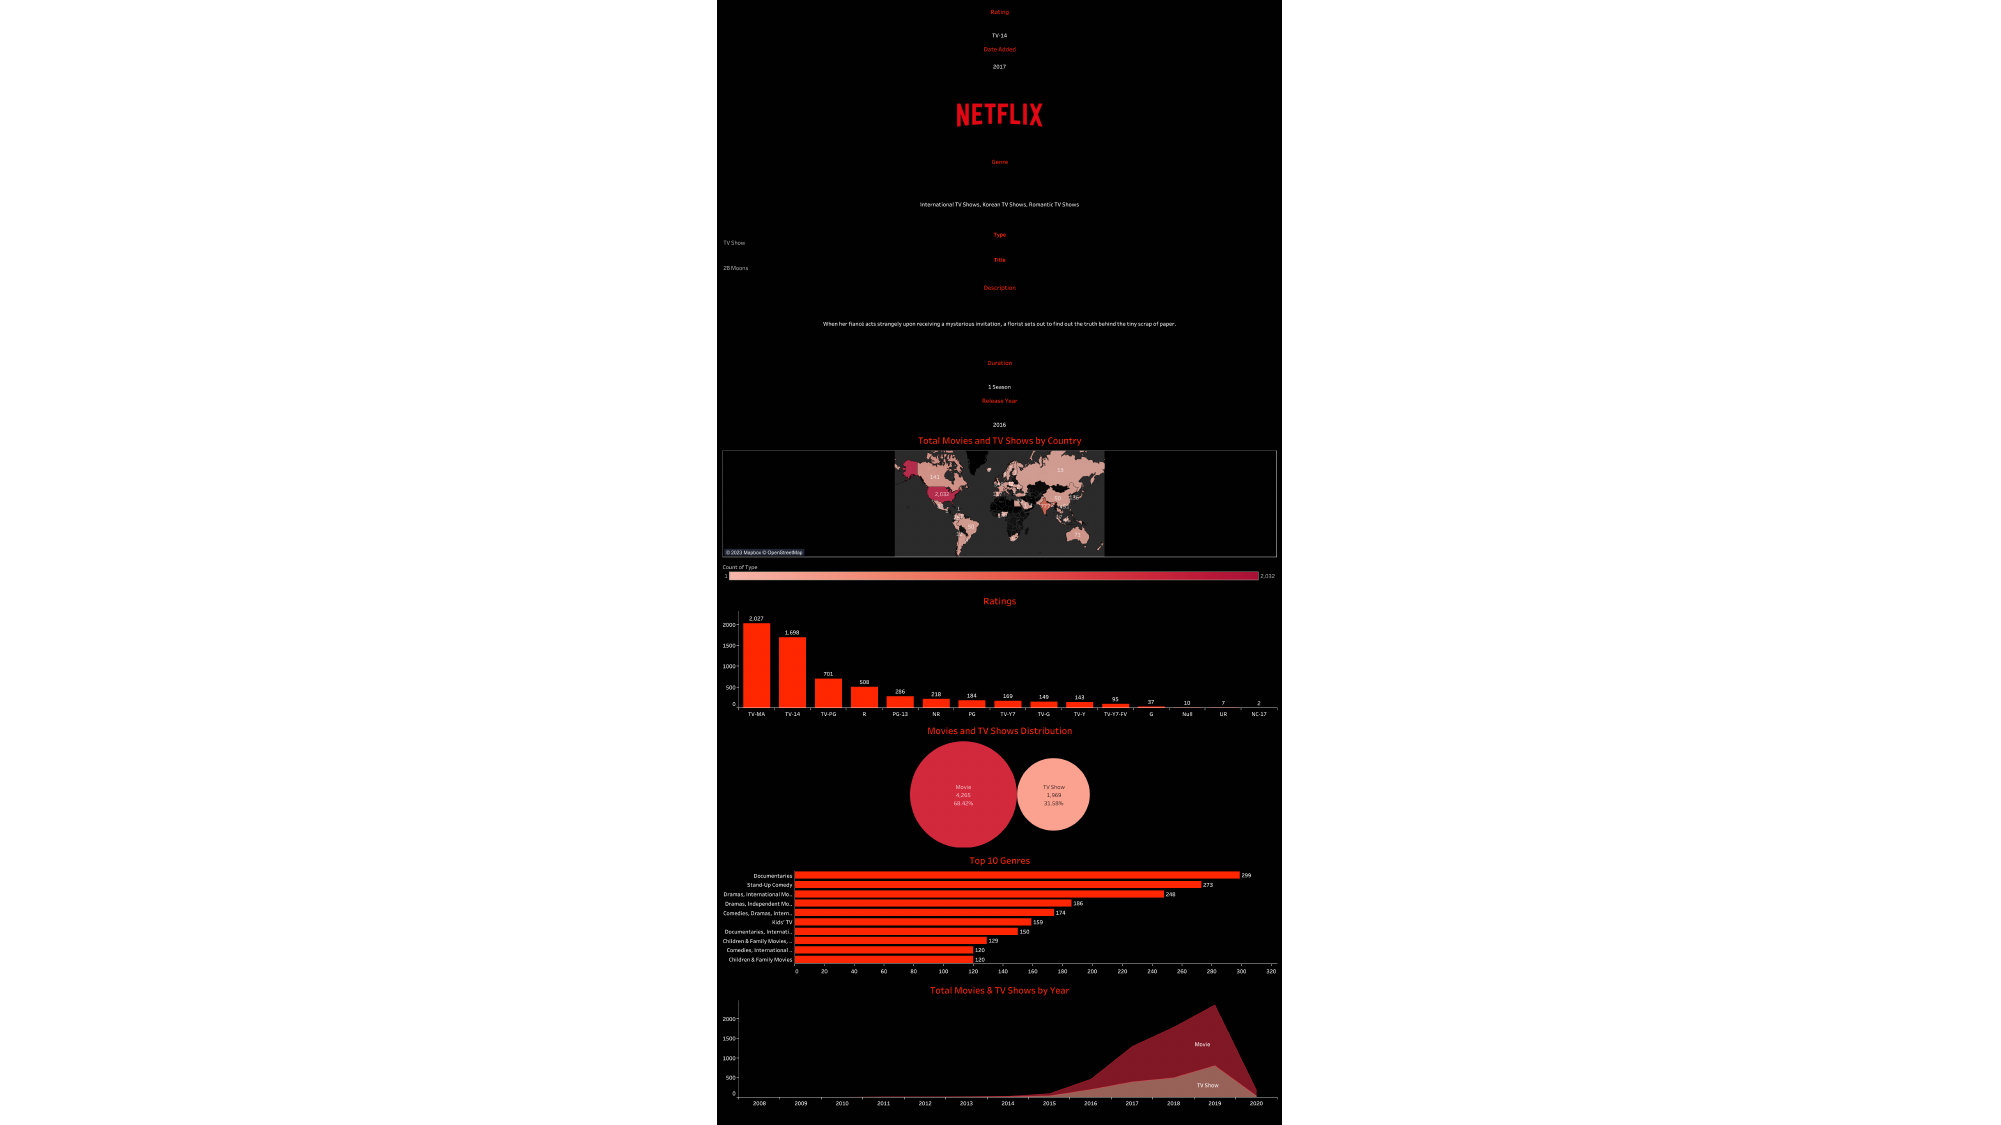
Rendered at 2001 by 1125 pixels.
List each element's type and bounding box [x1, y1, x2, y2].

picture [717, 0, 1282, 1125]
